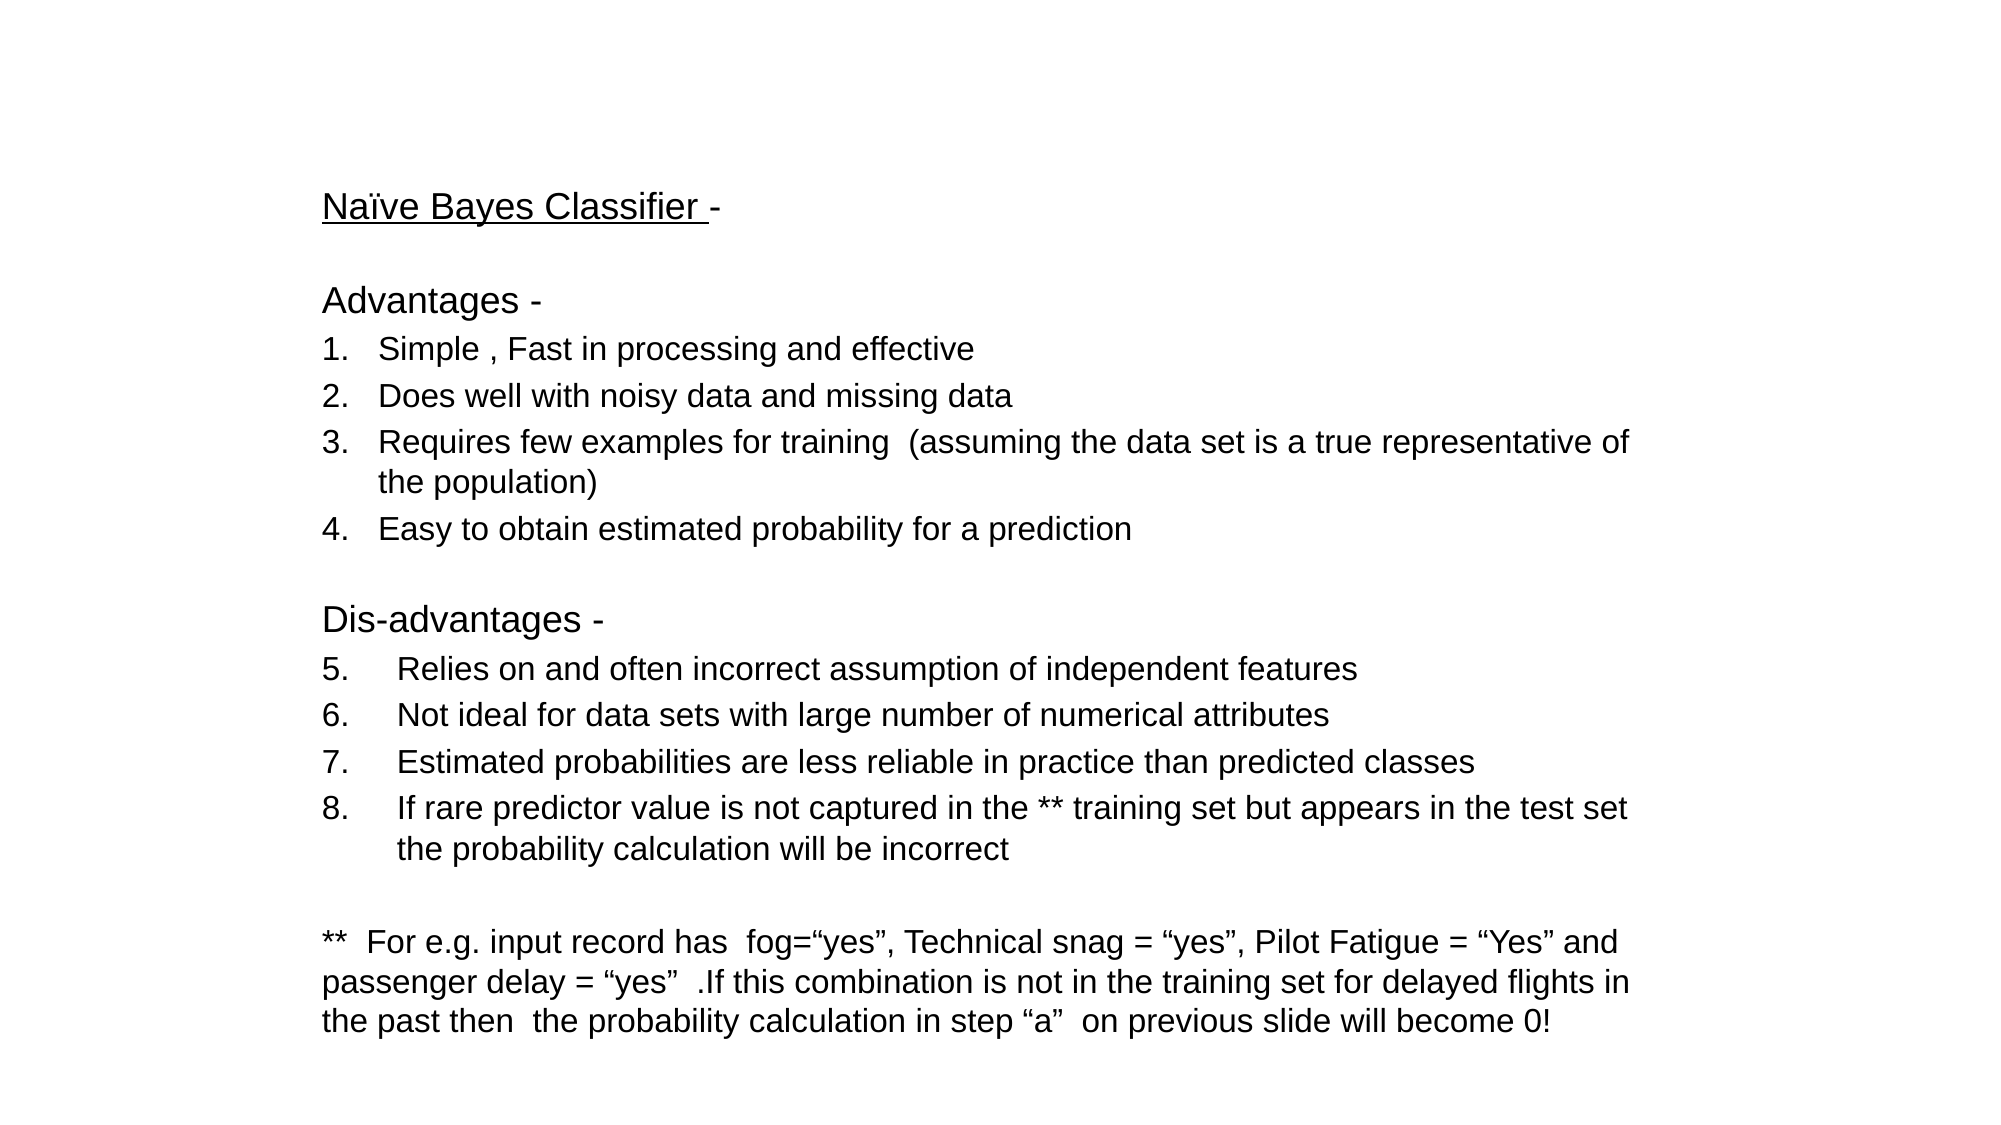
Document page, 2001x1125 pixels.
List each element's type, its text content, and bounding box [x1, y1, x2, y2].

list Naïve Bayes Classifier - Advantages - Simple , Fast in processing and effective Does well with noisy data and missing data Requires few examples for training (assuming the data set is a true representative of the population) Easy to obtain estimated probability for a prediction Dis-advantages - Relies on and often incorrect assumption of independent features Not ideal for data sets with large number of numerical attributes Estimated probabilities are less reliable in practice than predicted classes If rare predictor value is not captured in the ** training set but appears in the test set the probability calculation will be incorrect ** For e.g. input record has fog=“yes”, Technical snag = “yes”, Pilot Fatigue = “Yes” and passenger delay = “yes” .If this combination is not in the training set for delayed flights in the past then the probability calculation in step “a” on previous slide will become 0! [307, 174, 1658, 1094]
